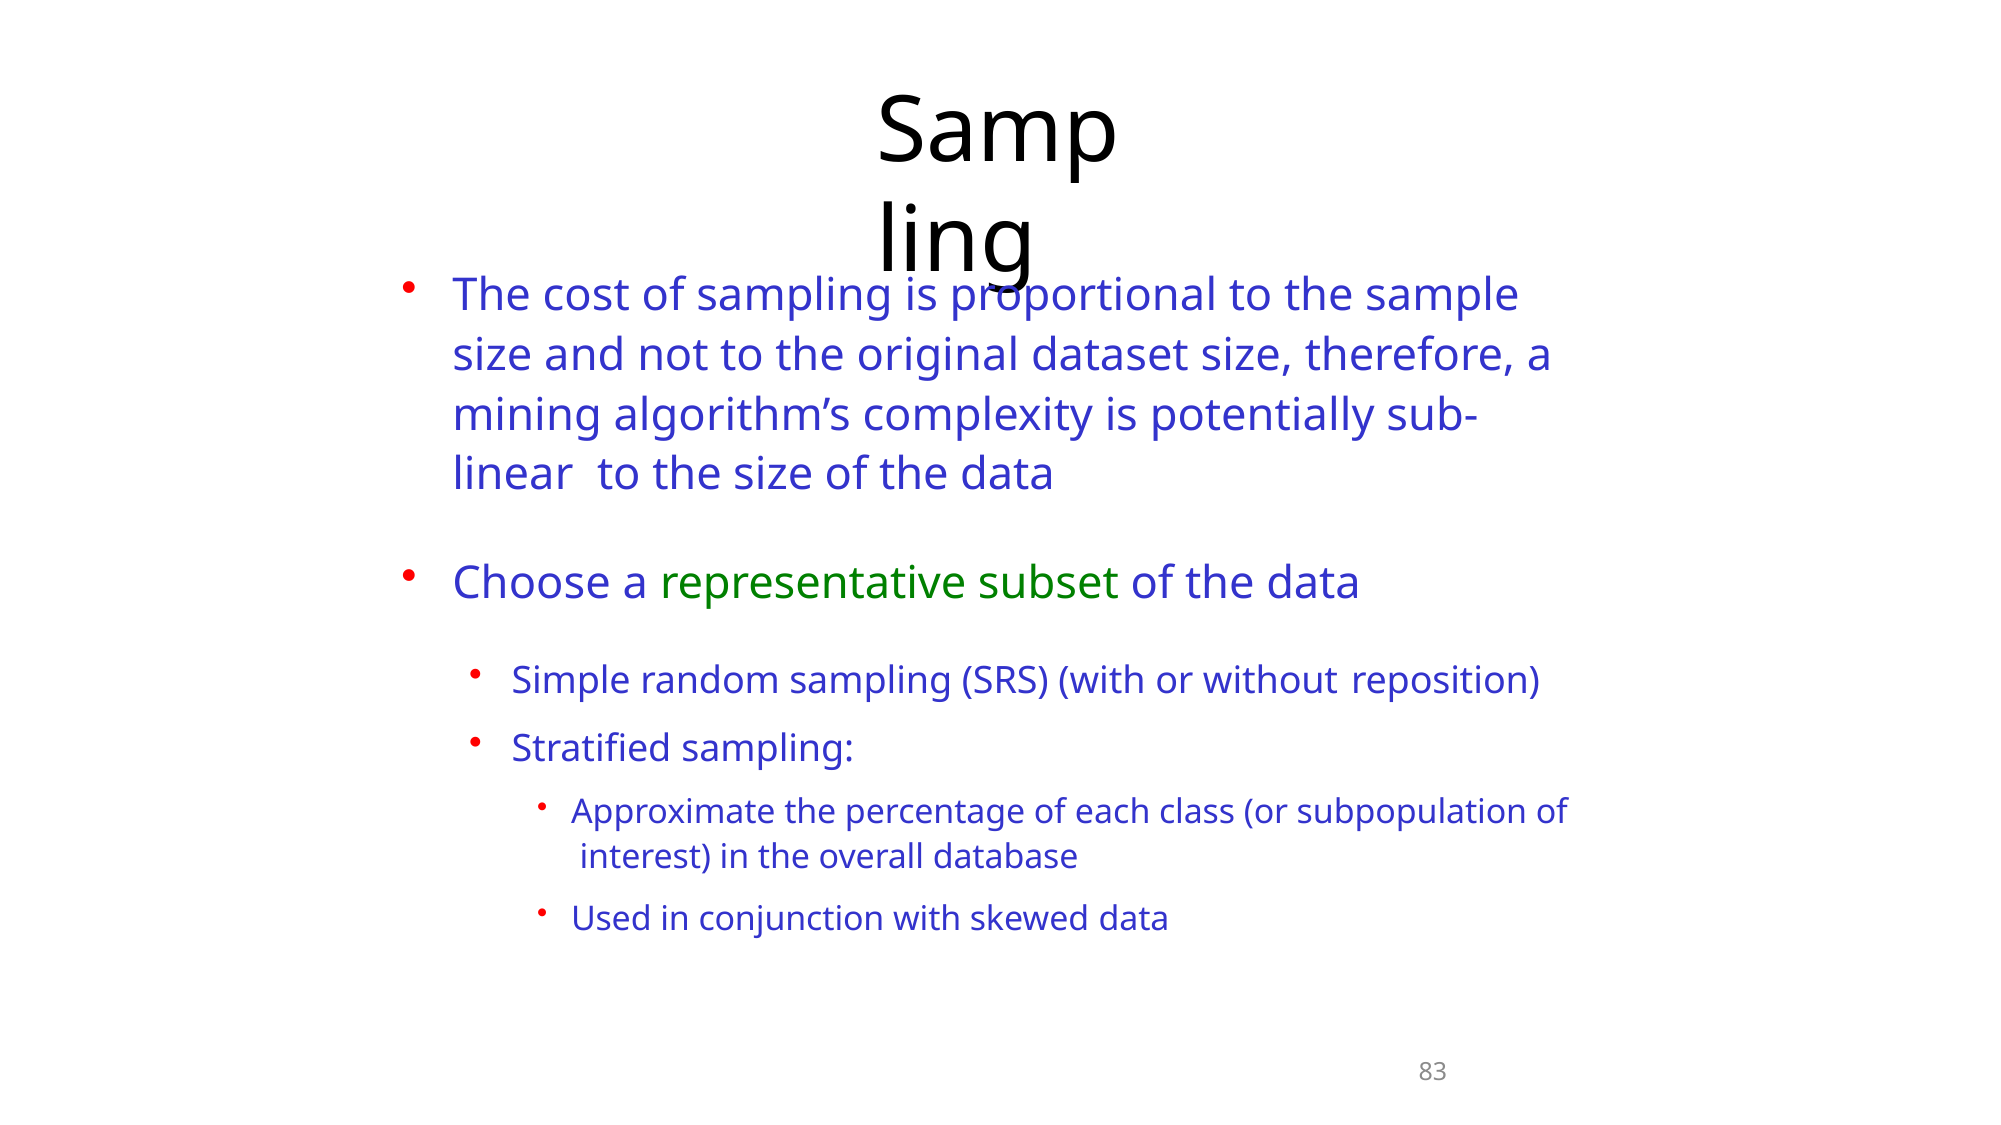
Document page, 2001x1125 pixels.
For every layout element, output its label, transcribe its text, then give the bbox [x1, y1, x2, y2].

slide_number 83 [1412, 746, 1863, 1125]
text_box The cost of sampling is proportional to the sample size and not to the original dataset size, therefore, a mining algorithm’s complexity is potentially sub-linear to the size of the data Choose a representative subset of the data Simple random sampling (SRS) (with or without reposition) Stratified sampling: Approximate the percentage of each class (or subpopulation of interest) in the overall database Used in conjunction with skewed data [399, 258, 1584, 937]
title Sampling [874, 67, 1130, 258]
